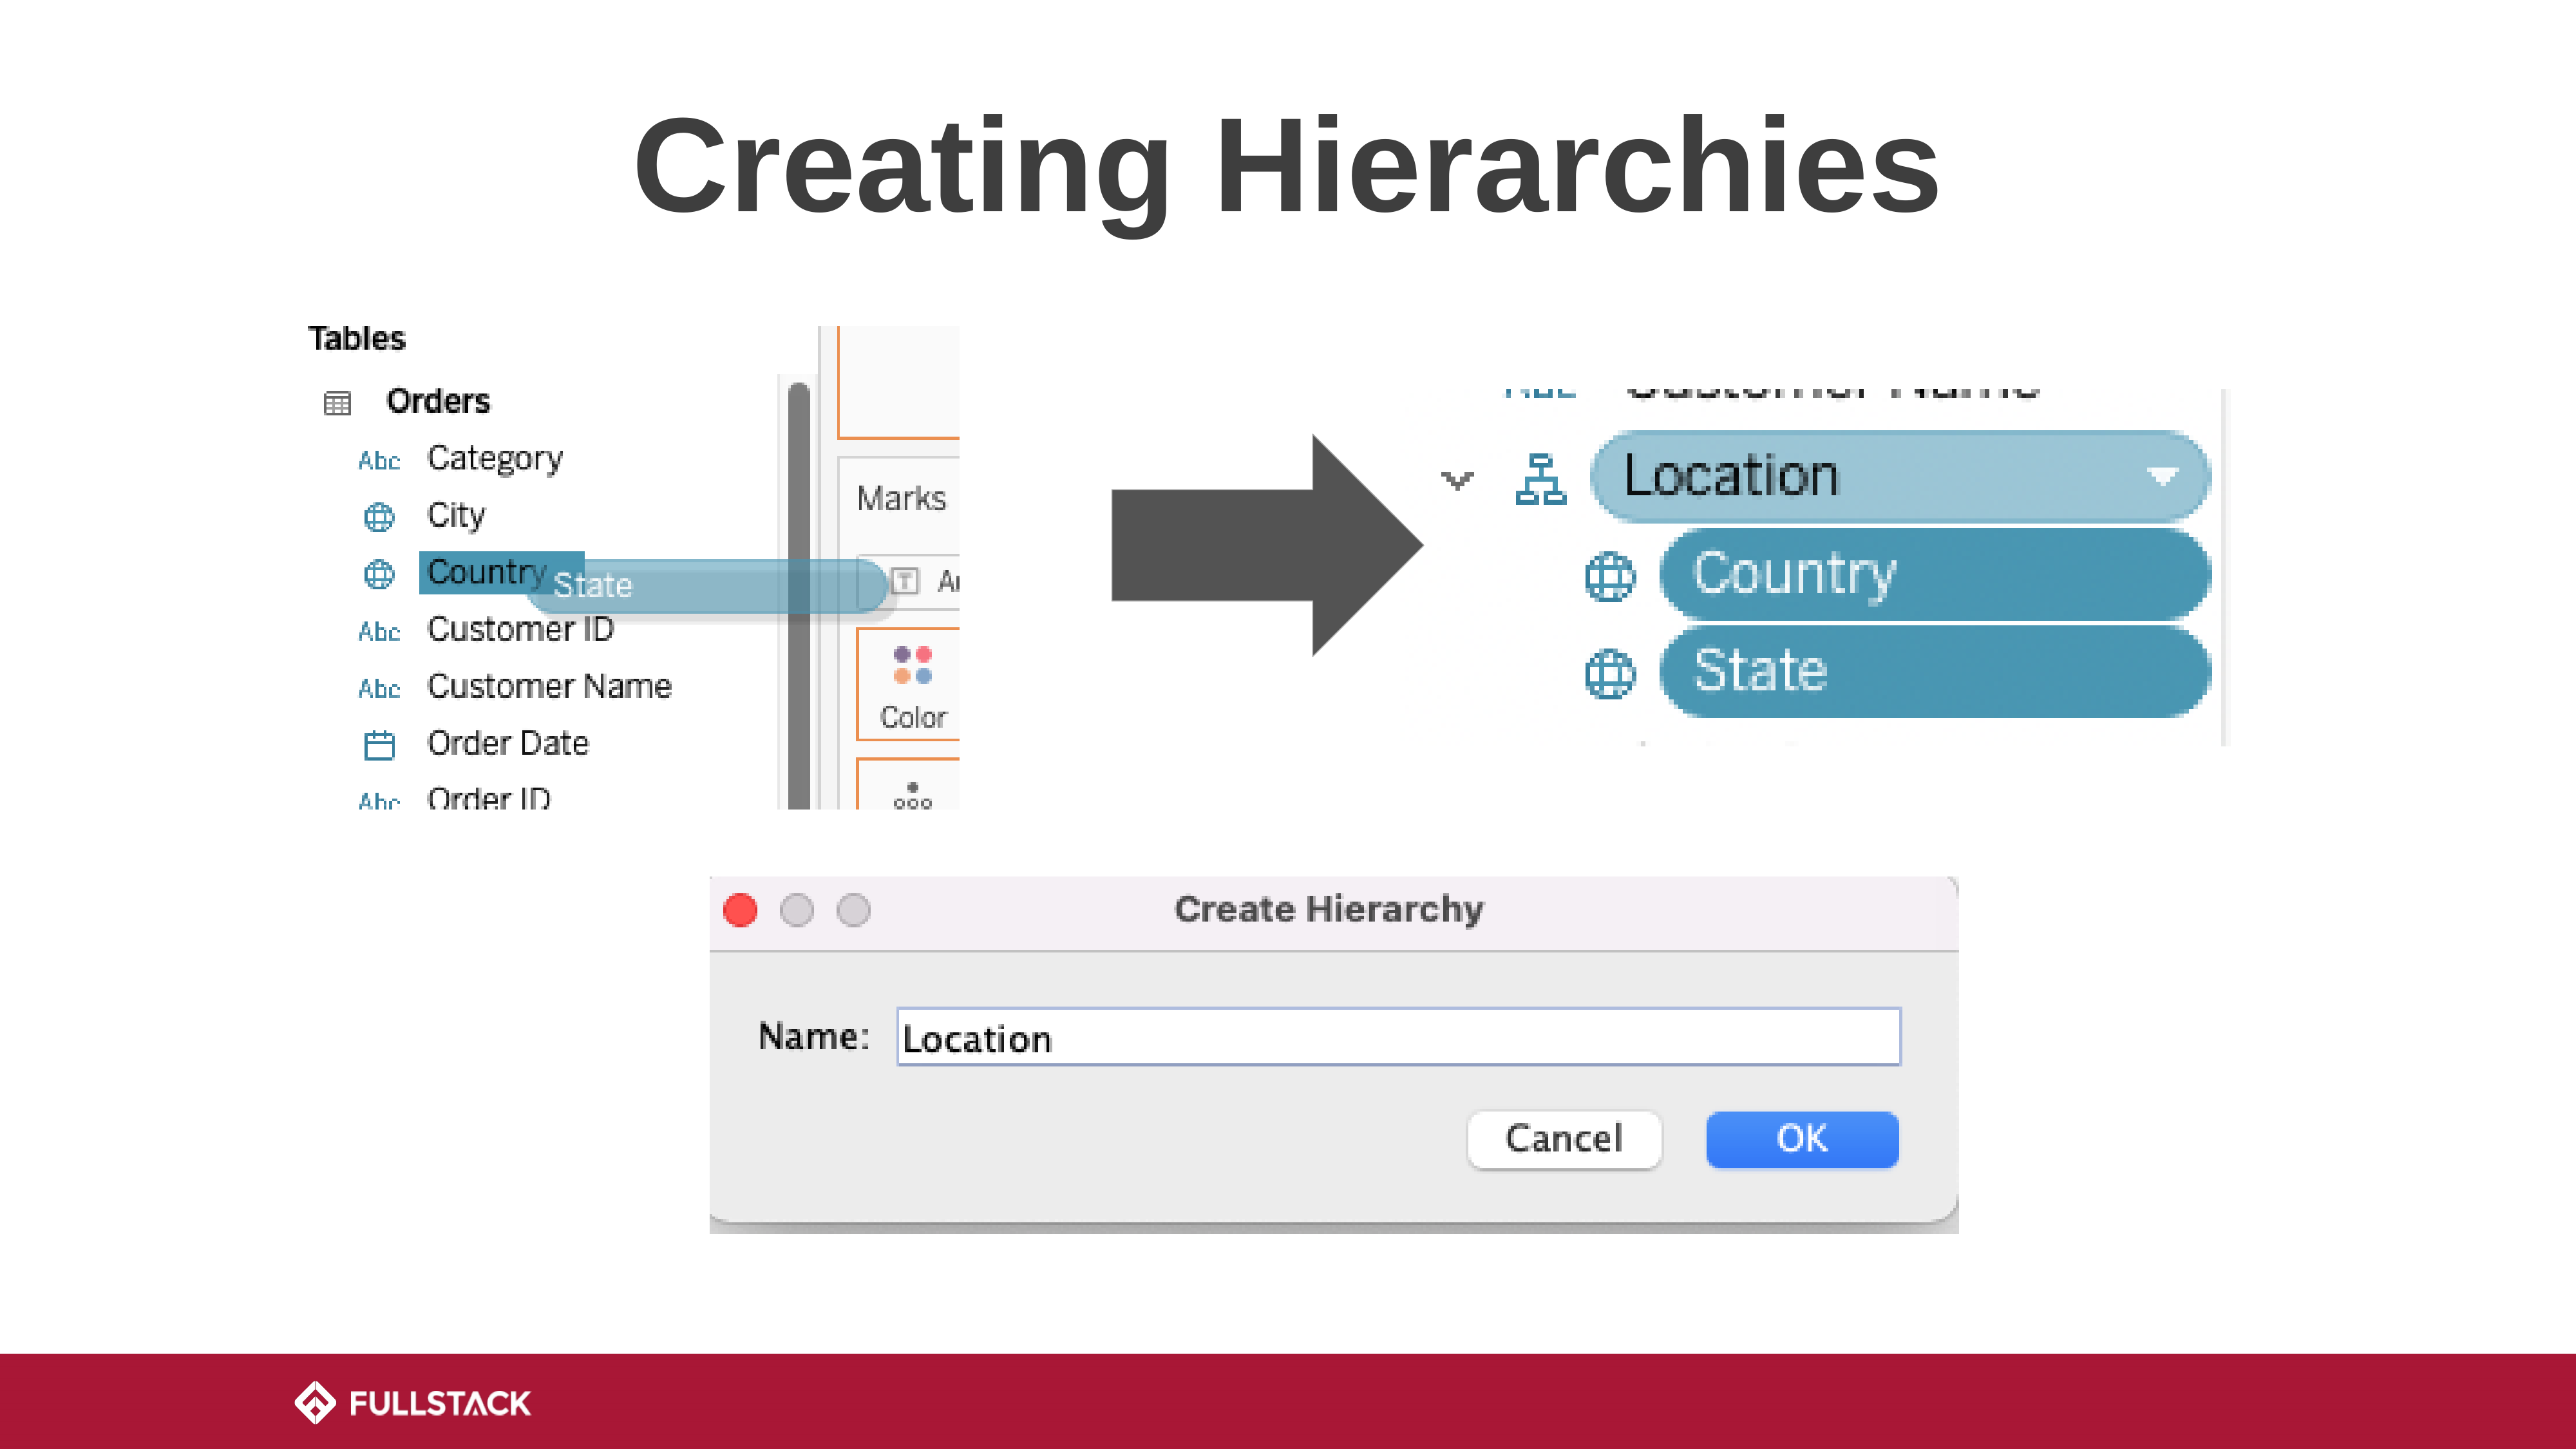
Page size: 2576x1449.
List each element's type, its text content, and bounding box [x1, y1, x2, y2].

title Creating Hierarchies [187, 58, 2389, 259]
picture [303, 326, 960, 810]
text_box [1112, 434, 1397, 657]
picture [709, 876, 1959, 1235]
picture [0, 1354, 2576, 1449]
picture [1400, 389, 2231, 746]
